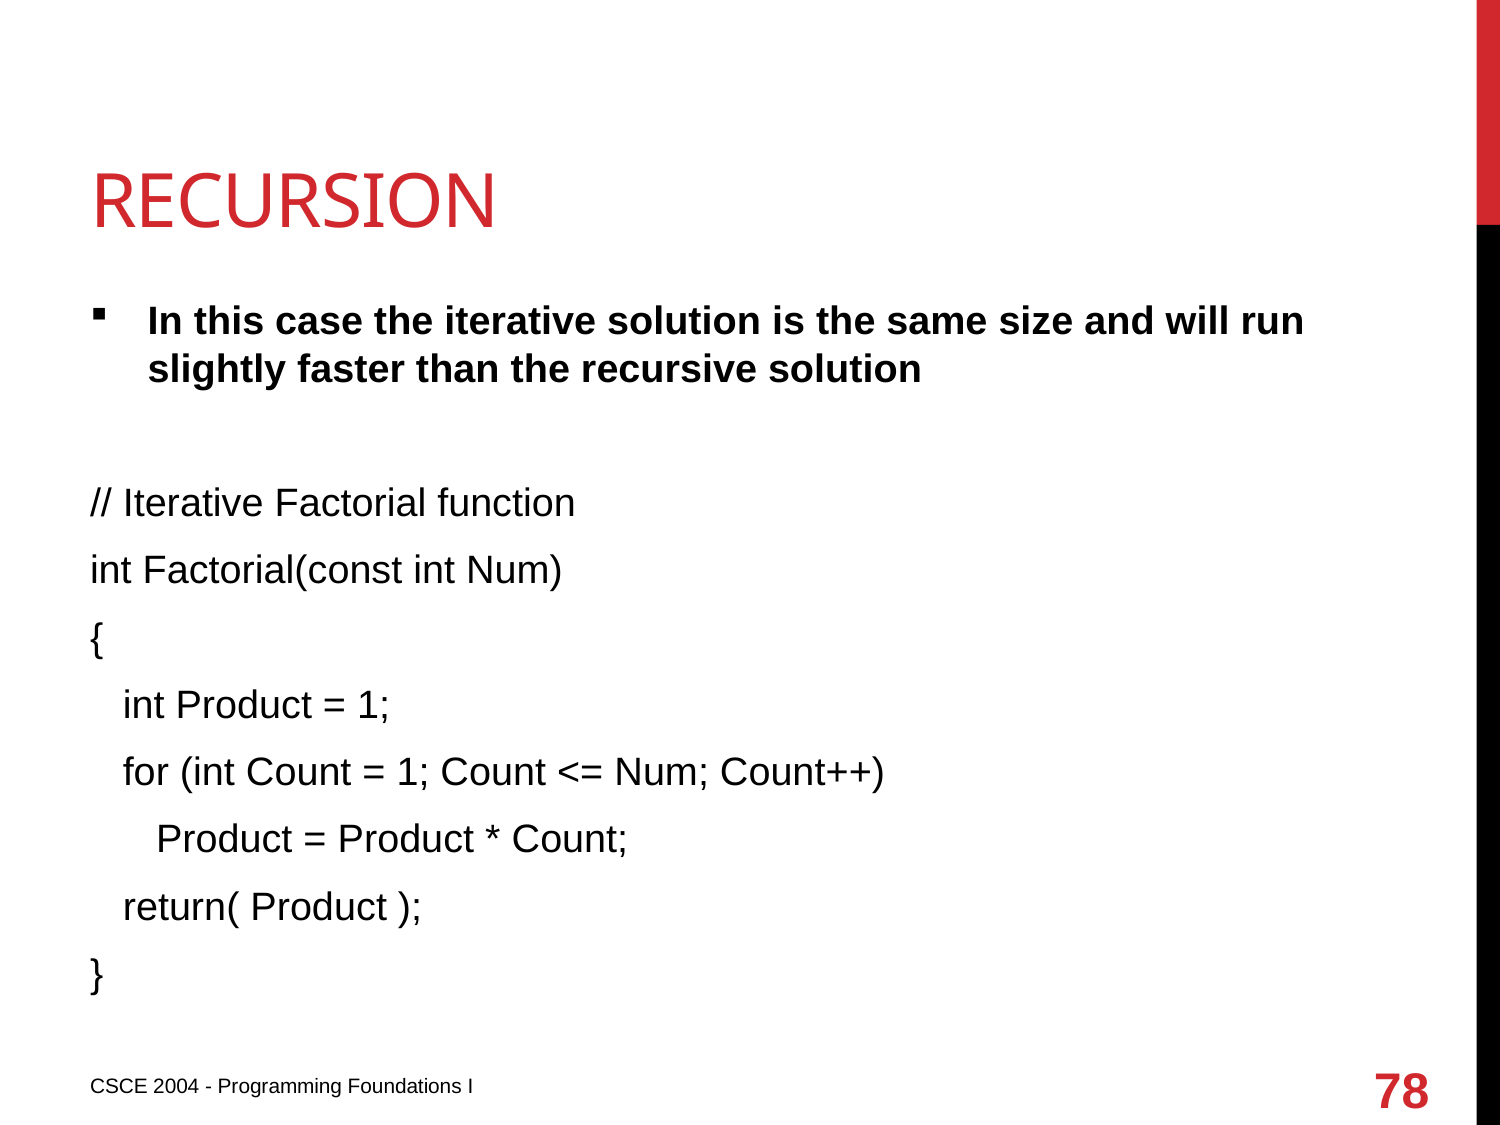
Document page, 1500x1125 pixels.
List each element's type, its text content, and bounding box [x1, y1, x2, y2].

footer CSCE 2004 - Programming Foundations I [75, 1065, 638, 1112]
slide_number 78 [1358, 1058, 1471, 1119]
list In this case the iterative solution is the same size and will run slightly faster than the recursive solution // Iterative Factorial function int Factorial(const int Num) { int Product = 1; for (int Count = 1; Count <= Num; Count++) Product = Product * Count; return( Product ); } [75, 287, 1325, 1005]
title recursion [75, 25, 1025, 250]
